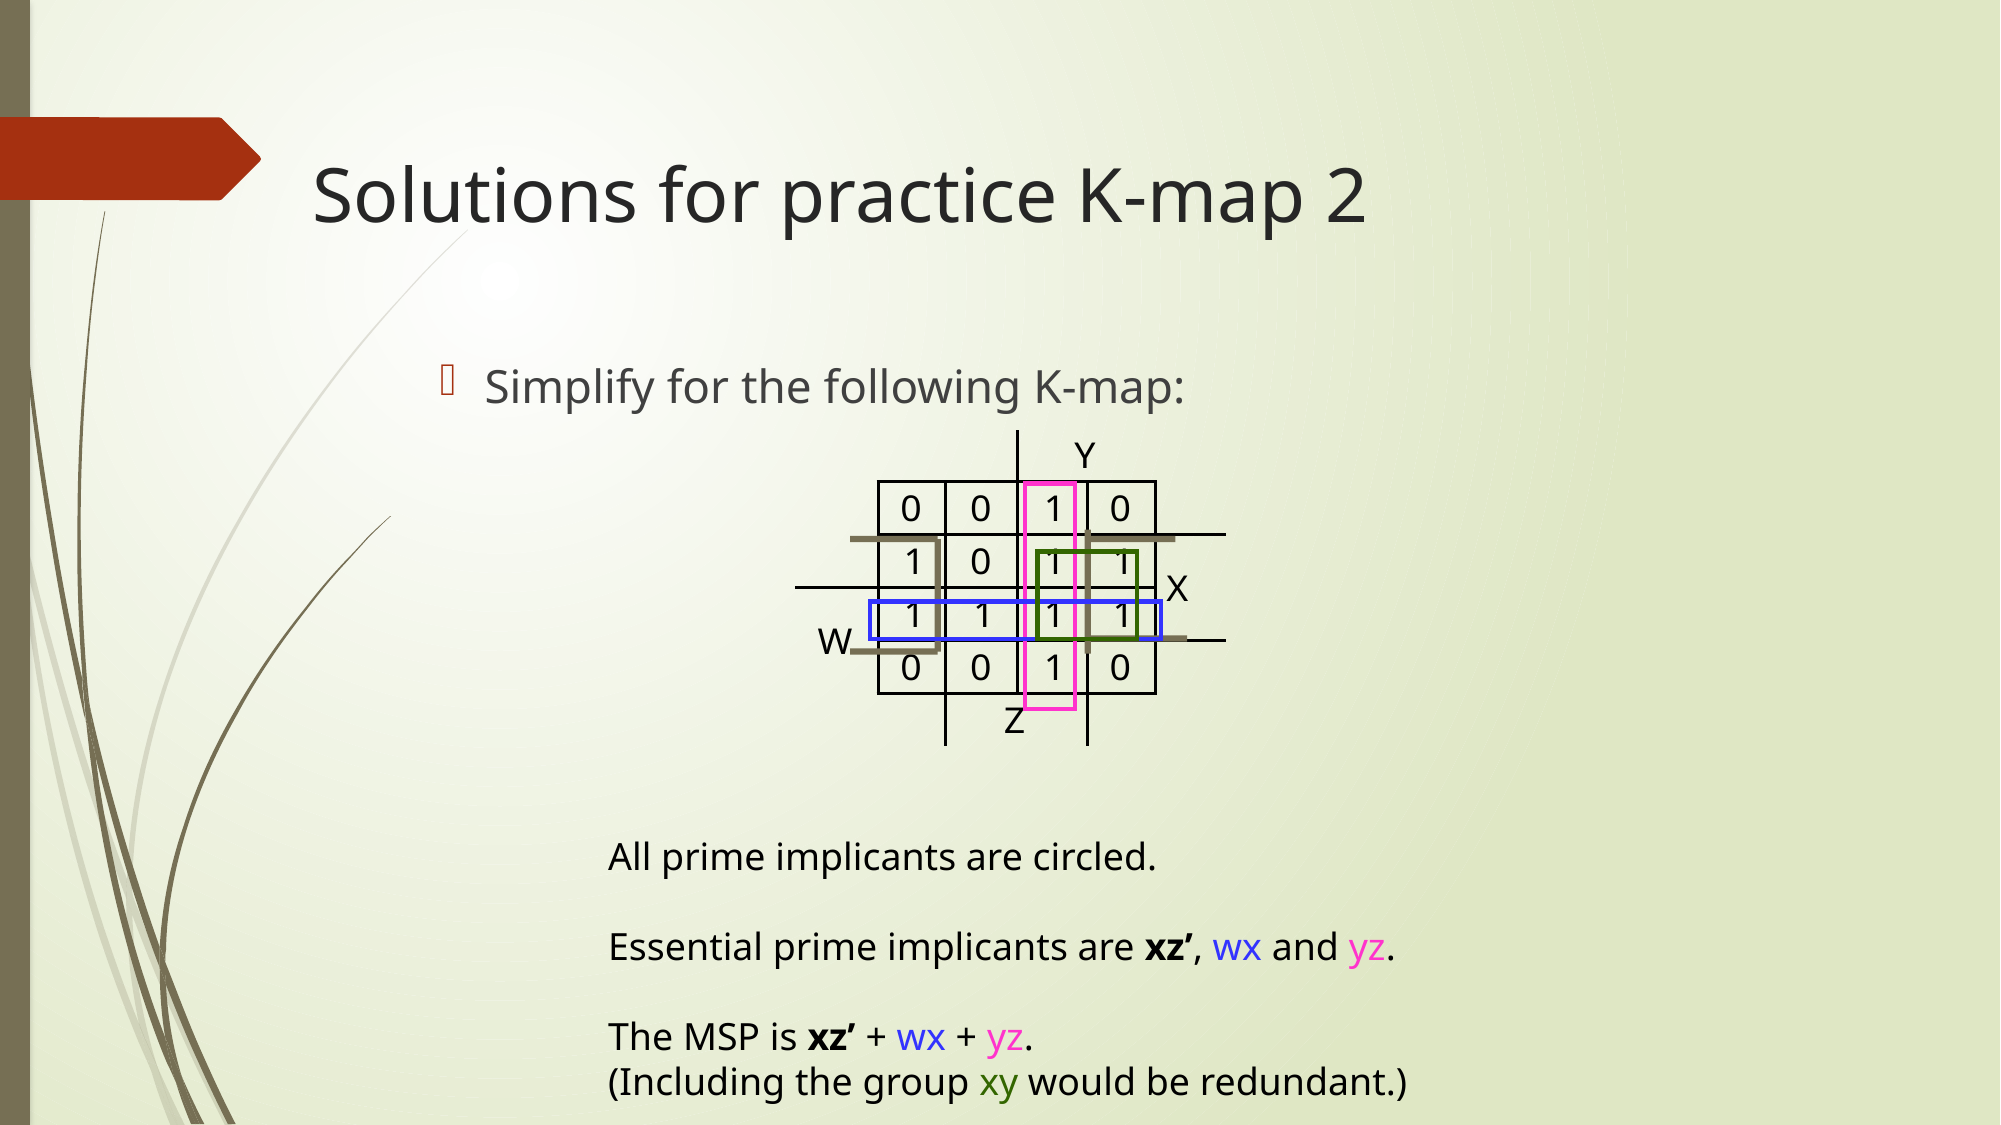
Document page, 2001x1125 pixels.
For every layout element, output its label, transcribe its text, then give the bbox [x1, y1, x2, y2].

text_box [1037, 421, 1138, 429]
title Solutions for practice K-map 2 [312, 112, 1663, 238]
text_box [849, 538, 938, 652]
list Simplify for the following K-map: [424, 350, 1888, 988]
text_box All prime implicants are circled. Essential prime implicants are xz’, wx and yz. The MSP is xz’ + wx + yz. (Including the group xy would be redundant.) [593, 825, 1423, 1111]
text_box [780, 429, 1236, 772]
